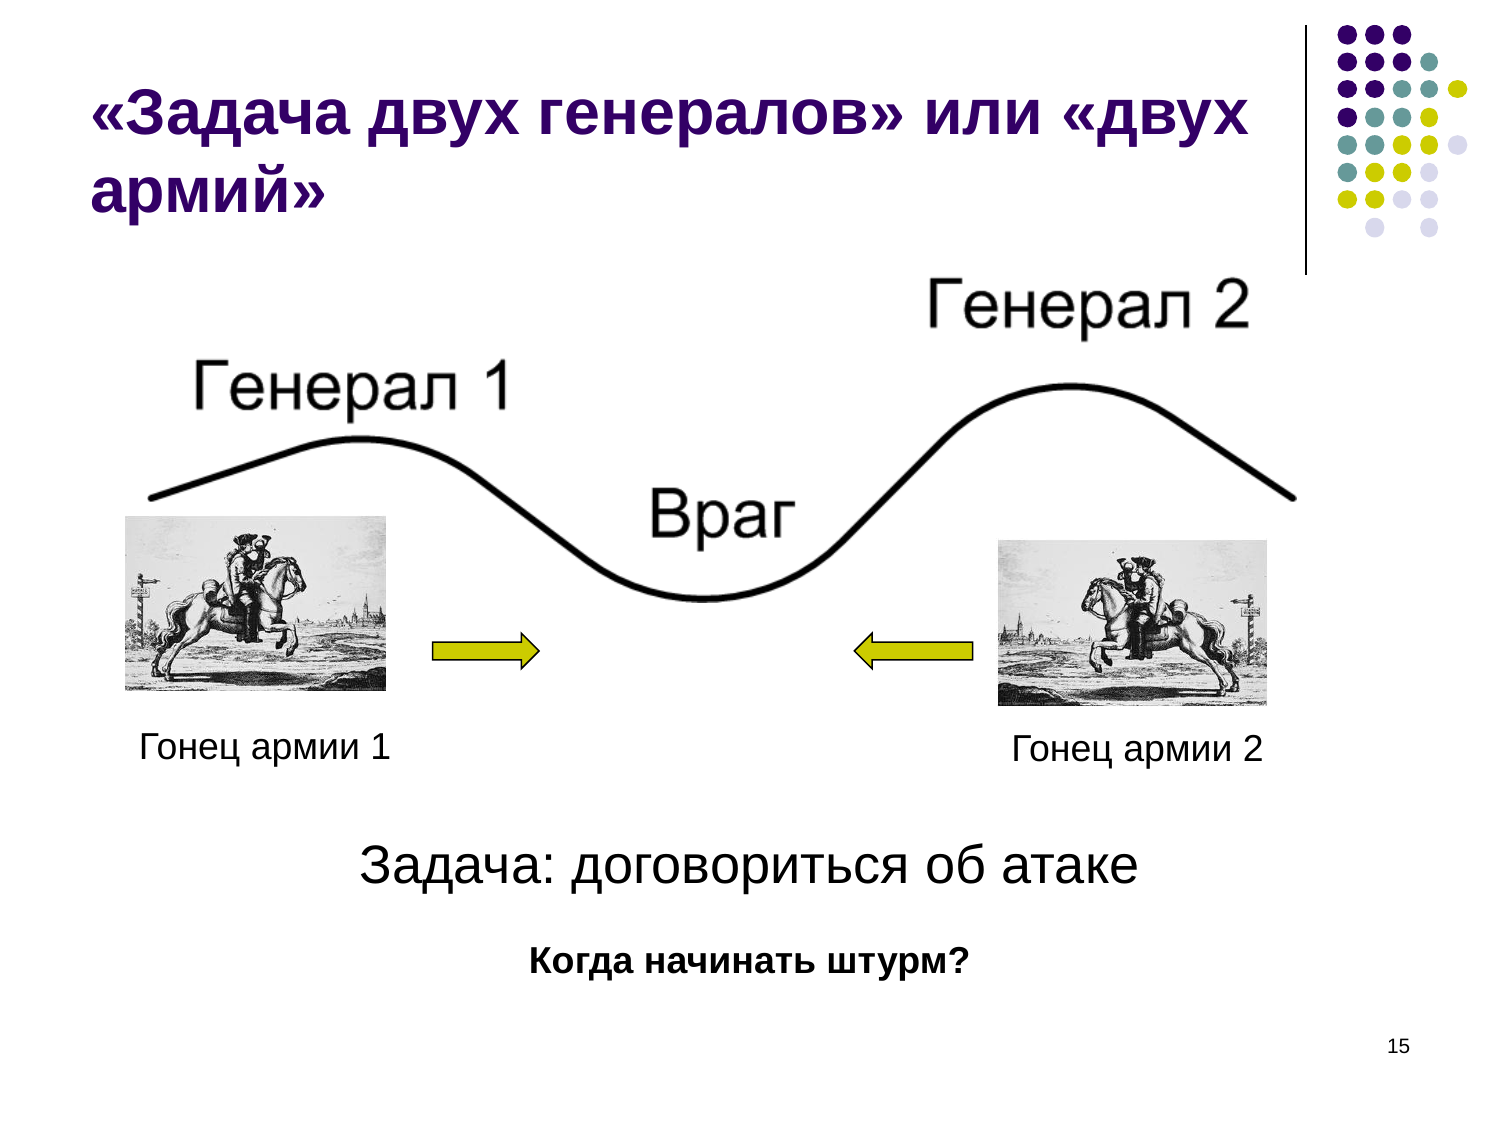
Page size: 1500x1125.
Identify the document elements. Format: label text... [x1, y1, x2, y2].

picture [147, 255, 1297, 707]
text_box Гонец армии 2 [996, 716, 1282, 777]
text_box Когда начинать штурм? [513, 928, 989, 989]
title «Задача двух генералов» или «двух армий» [75, 20, 1313, 233]
list Задача: договориться об атаке [75, 822, 1425, 917]
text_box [125, 515, 386, 691]
text_box Гонец армии 1 [123, 714, 410, 775]
text_box [854, 633, 973, 669]
text_box ‹#› [1074, 1024, 1425, 1100]
text_box [432, 633, 540, 669]
